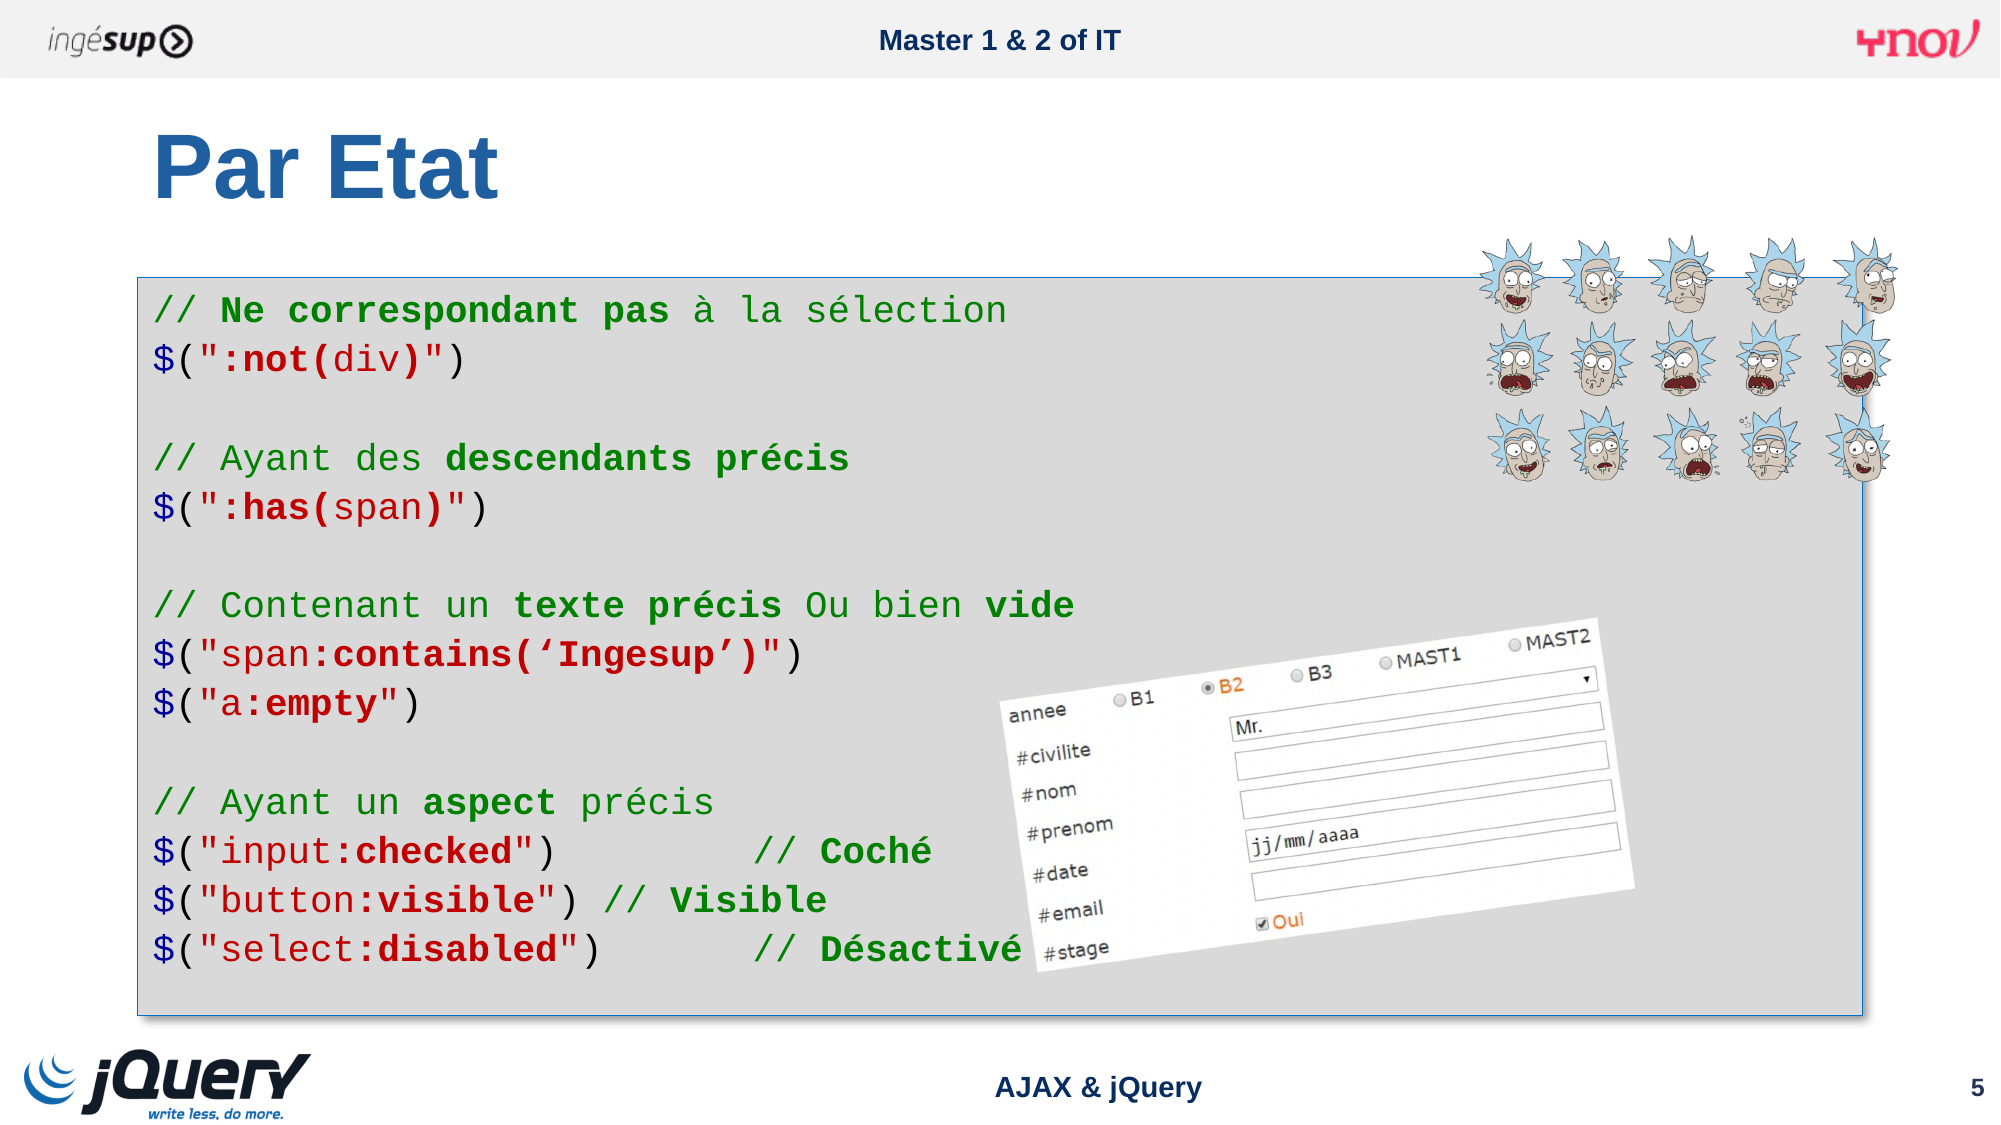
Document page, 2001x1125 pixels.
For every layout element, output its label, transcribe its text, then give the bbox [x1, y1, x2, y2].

picture [0, 0, 230, 79]
picture [1000, 618, 1634, 971]
picture [1837, 0, 2000, 79]
picture [0, 1044, 335, 1125]
title Par Etat [137, 59, 1863, 277]
list // Ne correspondant pas à la sélection $(":not(div)") // Ayant des descendants précis $(":has(span)") // Contenant un texte précis Ou bien vide $("span:contains(‘Ingesup’)") $("a:empty") // Ayant un aspect précis $("input:checked") // Coché $("button:visible") // Visible $("select:disabled") // Désactivé [137, 277, 1863, 1016]
footer AJAX & jQuery [334, 1046, 1863, 1125]
picture [1467, 220, 1922, 493]
